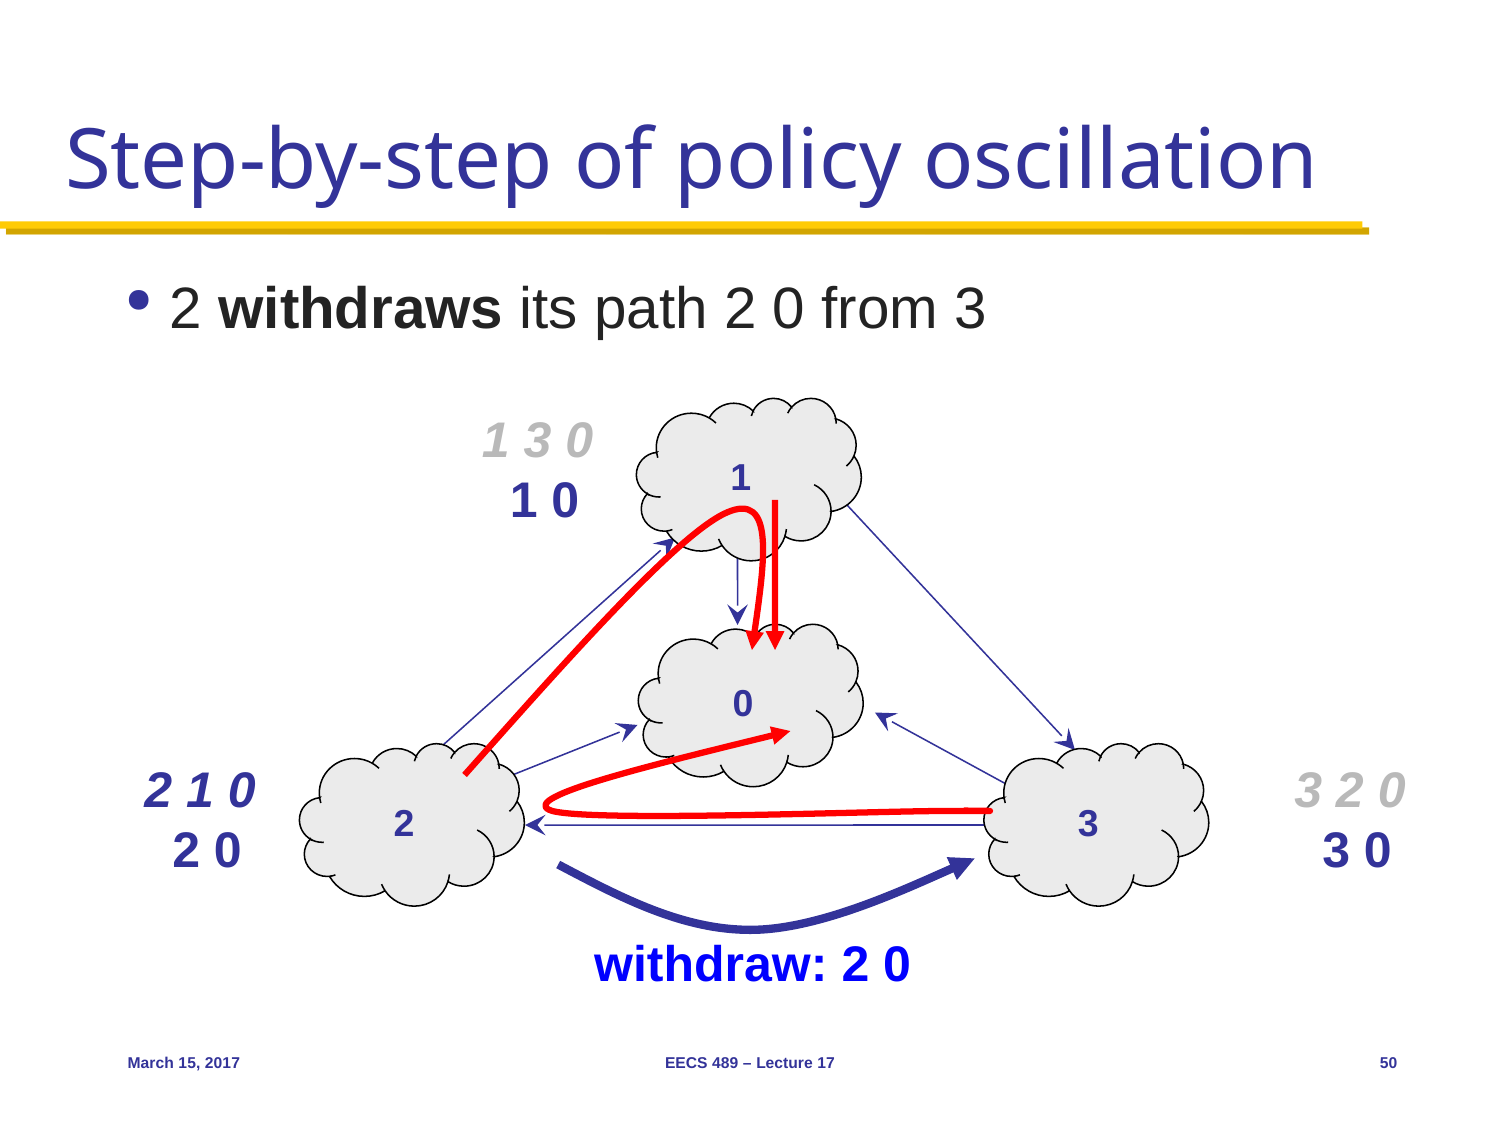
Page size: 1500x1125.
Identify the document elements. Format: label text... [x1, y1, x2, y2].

footer EECS 489 – Lecture 17 [512, 1024, 988, 1101]
text_box withdraw: 2 0 [579, 924, 927, 999]
title Step-by-step of policy oscillation [49, 24, 1451, 213]
list 2 withdraws its path 2 0 from 3 [112, 262, 1413, 988]
text_box 3 2 0 3 0 [1279, 749, 1421, 885]
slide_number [112, 1024, 426, 1101]
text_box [299, 398, 1210, 907]
text_box [669, 916, 830, 930]
slide_number 50 [1312, 1024, 1413, 1101]
text_box 2 1 0 2 0 [129, 749, 271, 885]
